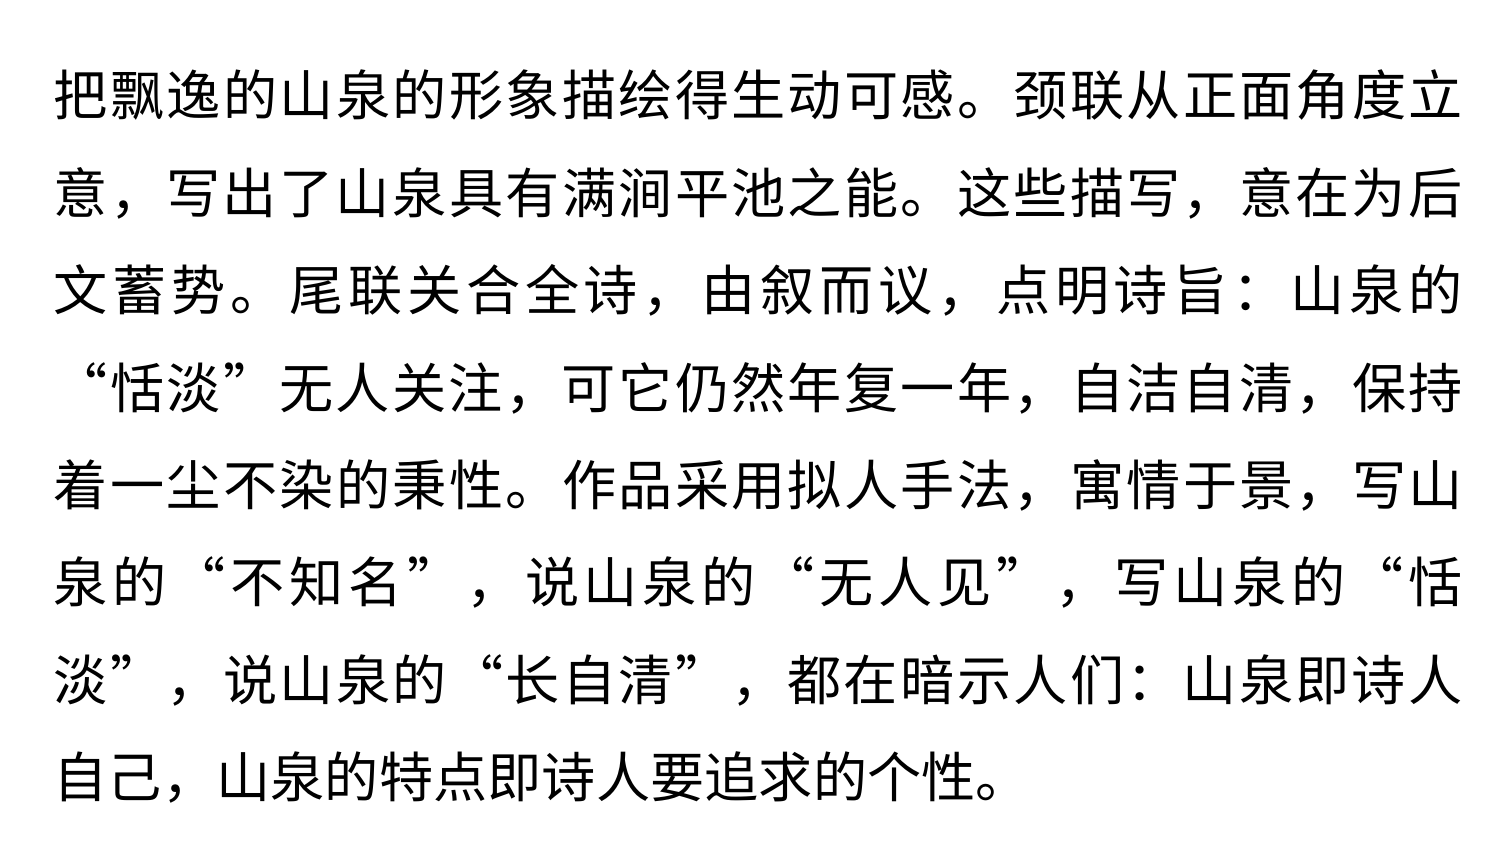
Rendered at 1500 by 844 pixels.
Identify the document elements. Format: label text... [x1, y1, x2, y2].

text_box 把飘逸的山泉的形象描绘得生动可感。颈联从正面角度立意，写出了山泉具有满涧平池之能。这些描写，意在为后文蓄势。尾联关合全诗，由叙而议，点明诗旨：山泉的“恬淡”无人关注，可它仍然年复一年，自洁自清，保持着一尘不染的秉性。作品采用拟人手法，寓情于景，写山泉的“不知名”，说山泉的“无人见”，写山泉的“恬淡”，说山泉的“长自清”，都在暗示人们：山泉即诗人自己，山泉的特点即诗人要追求的个性。 [38, 21, 1478, 816]
